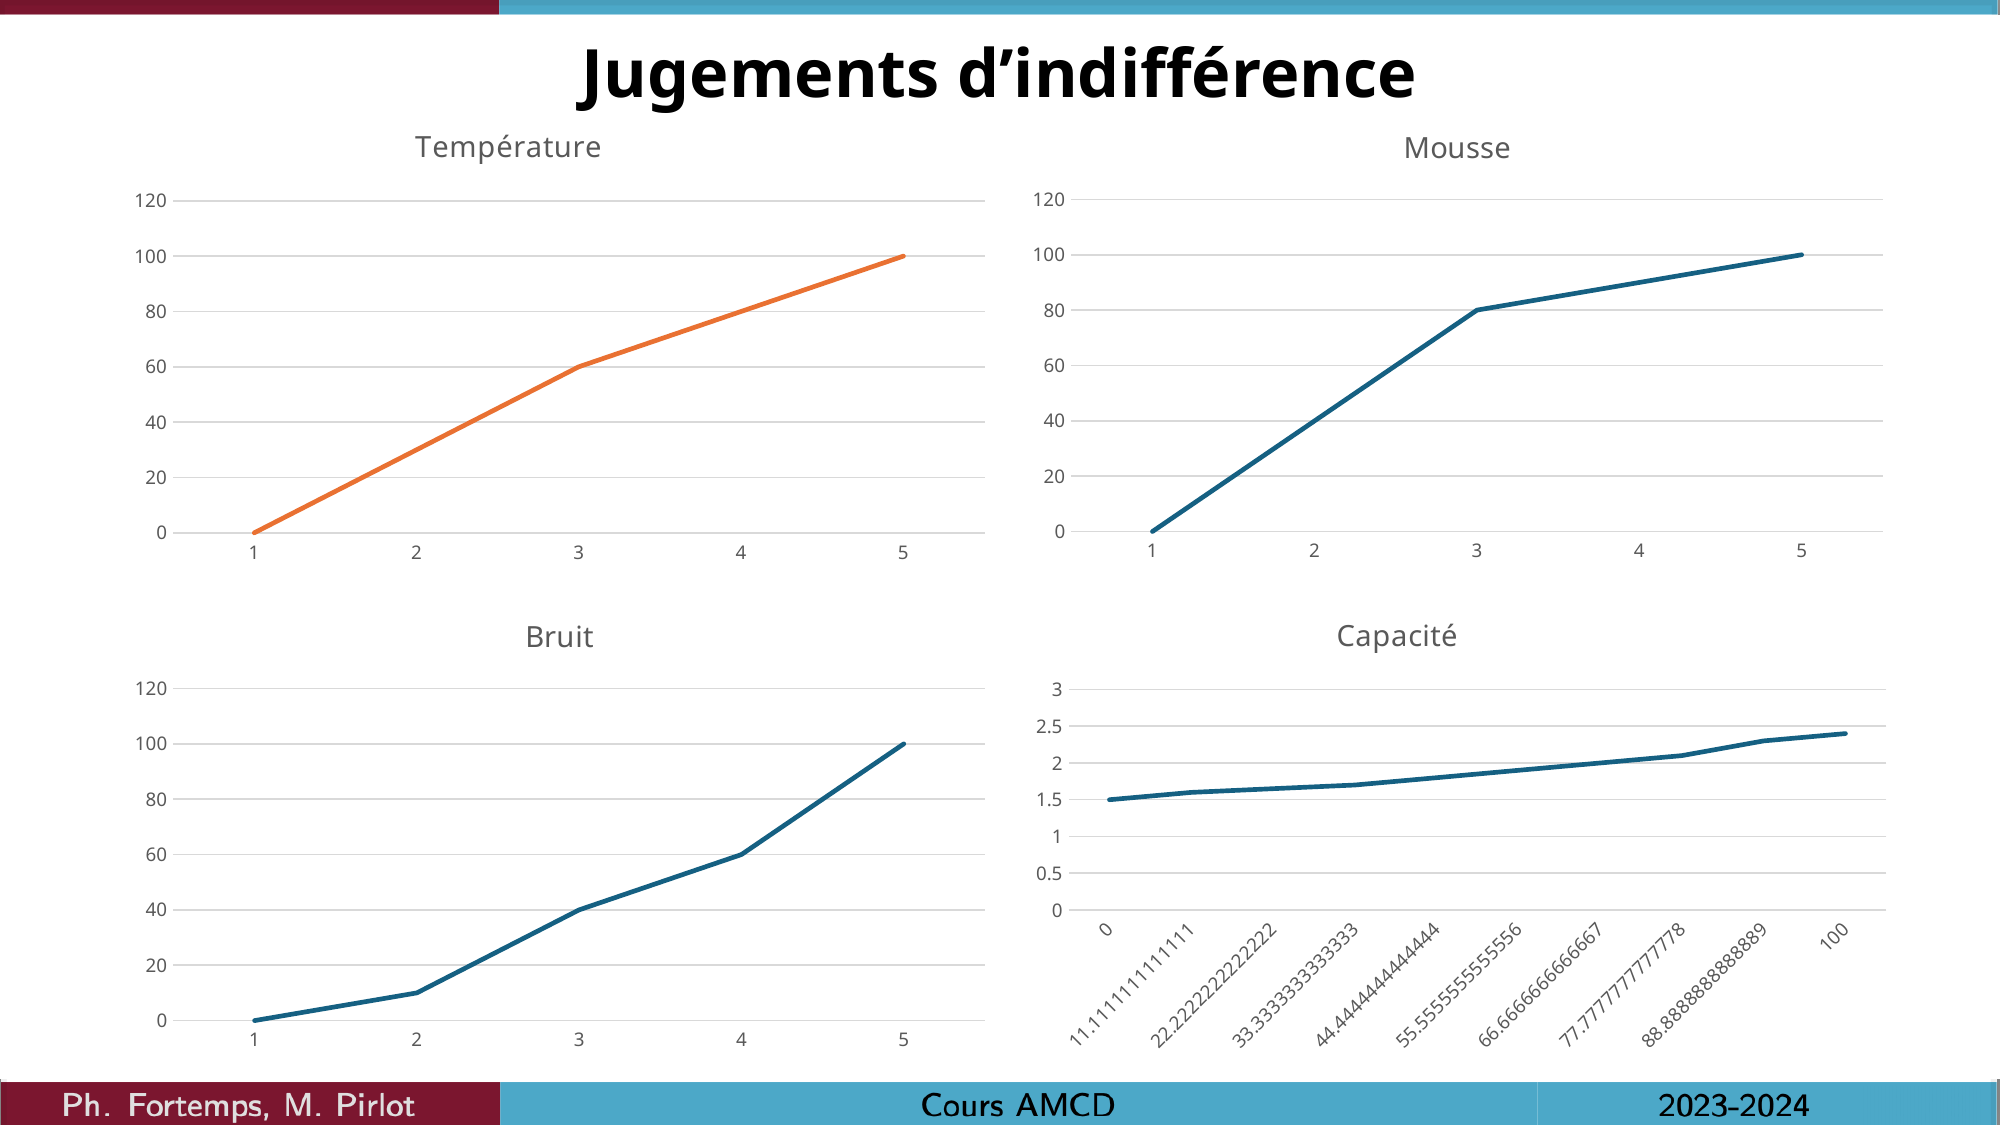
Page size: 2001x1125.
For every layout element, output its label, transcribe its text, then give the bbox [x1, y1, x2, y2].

picture [0, 0, 2000, 16]
chart [116, 589, 1004, 1064]
chart [115, 101, 1003, 576]
chart [1014, 100, 1902, 574]
text_box Jugements d’indifférence [0, 23, 2000, 119]
chart [1017, 590, 1905, 1064]
picture [0, 1079, 2000, 1125]
